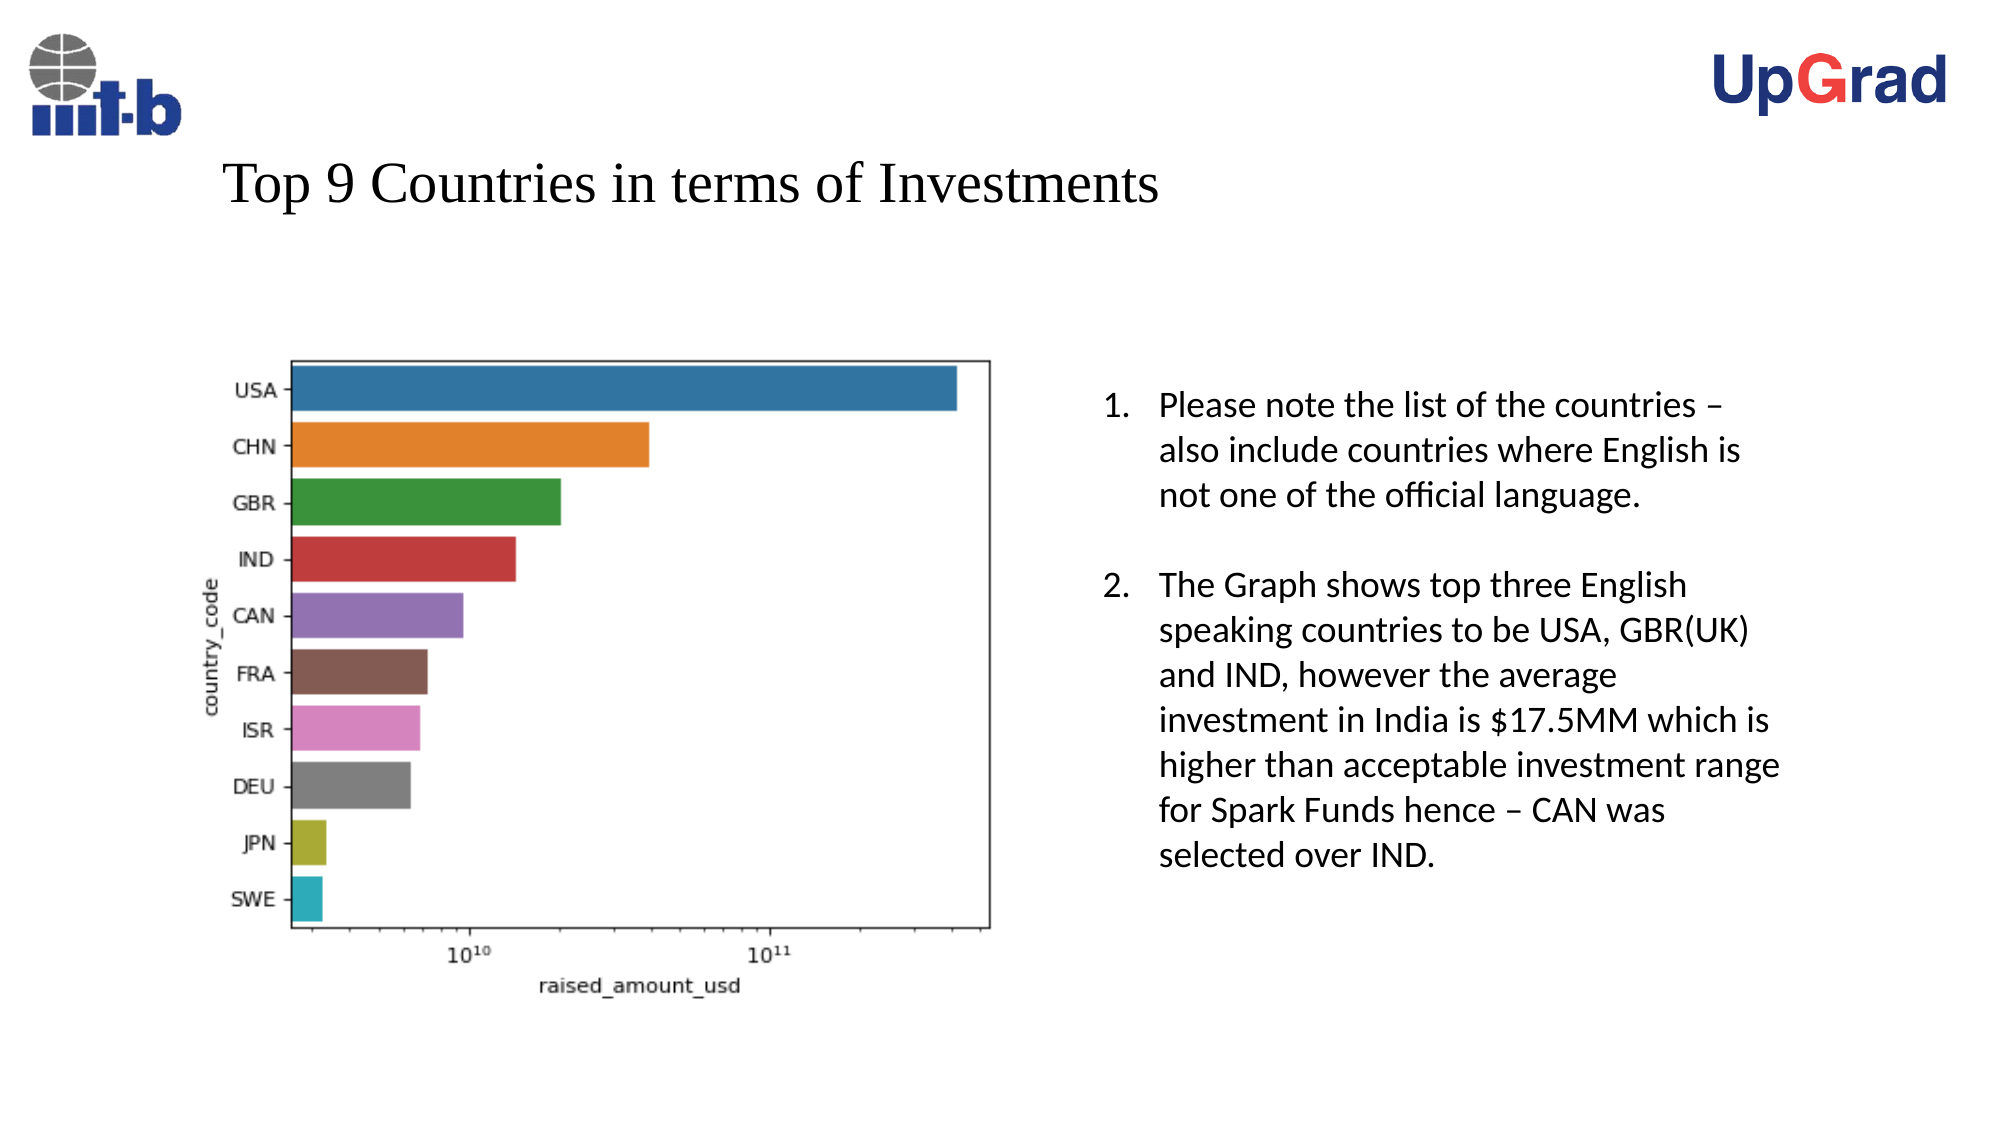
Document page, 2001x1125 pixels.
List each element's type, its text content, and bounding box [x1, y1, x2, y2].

text_box Please note the list of the countries – also include countries where English is not one of the official language. The Graph shows top three English speaking countries to be USA, GBR(UK) and IND, however the average investment in India is $17.5MM which is higher than acceptable investment range for Spark Funds hence – CAN was selected over IND. [1087, 372, 1807, 883]
picture [0, 29, 208, 163]
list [186, 340, 1010, 1012]
picture [1714, 53, 1952, 116]
title Top 9 Countries in terms of Investments [186, 104, 1715, 246]
